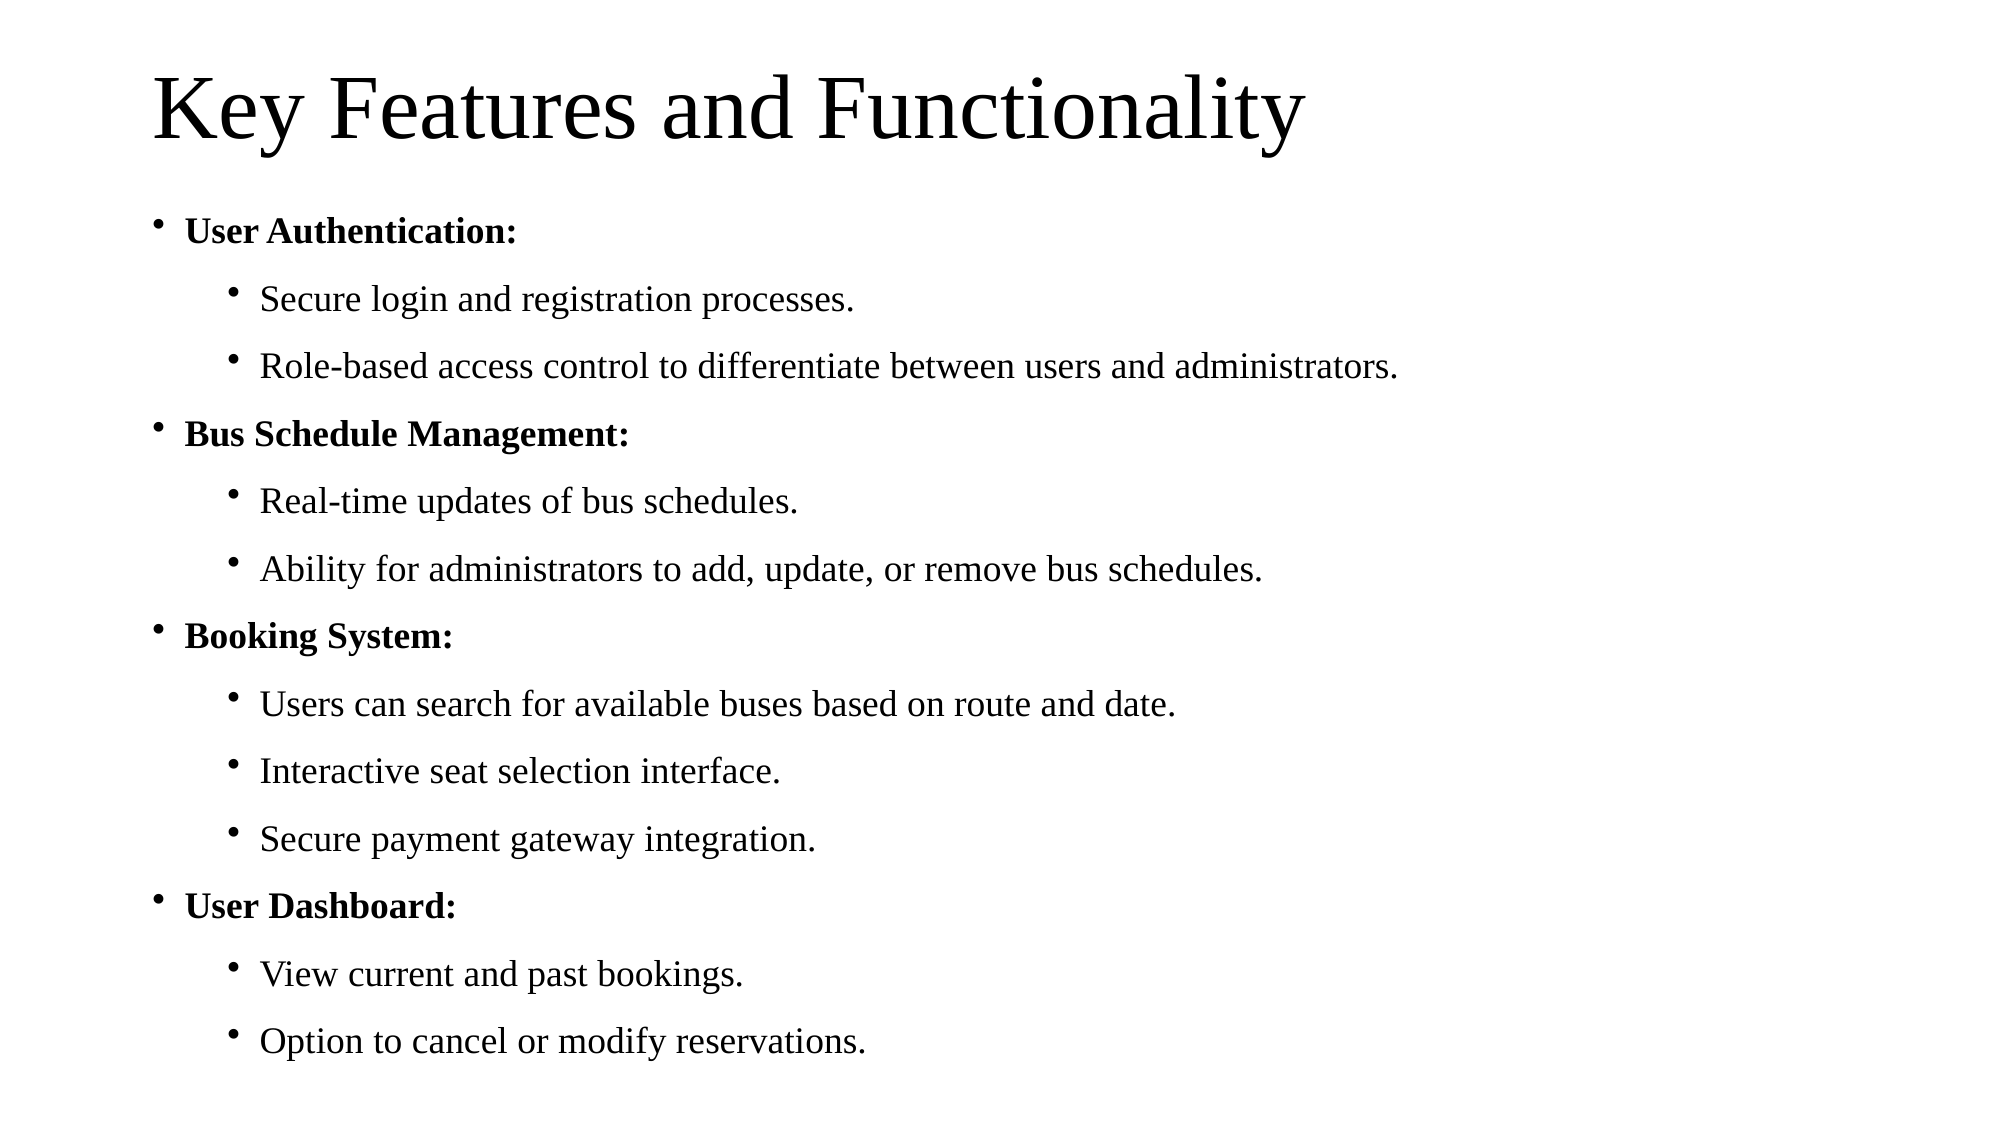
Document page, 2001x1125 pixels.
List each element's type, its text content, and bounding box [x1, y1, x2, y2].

title Key Features and Functionality [137, 0, 1863, 218]
list User Authentication: Secure login and registration processes. Role-based access control to differentiate between users and administrators. Bus Schedule Management: Real-time updates of bus schedules. Ability for administrators to add, update, or remove bus schedules. Booking System: Users can search for available buses based on route and date. Interactive seat selection interface. Secure payment gateway integration. User Dashboard: View current and past bookings. Option to cancel or modify reservations. [137, 176, 1425, 1125]
